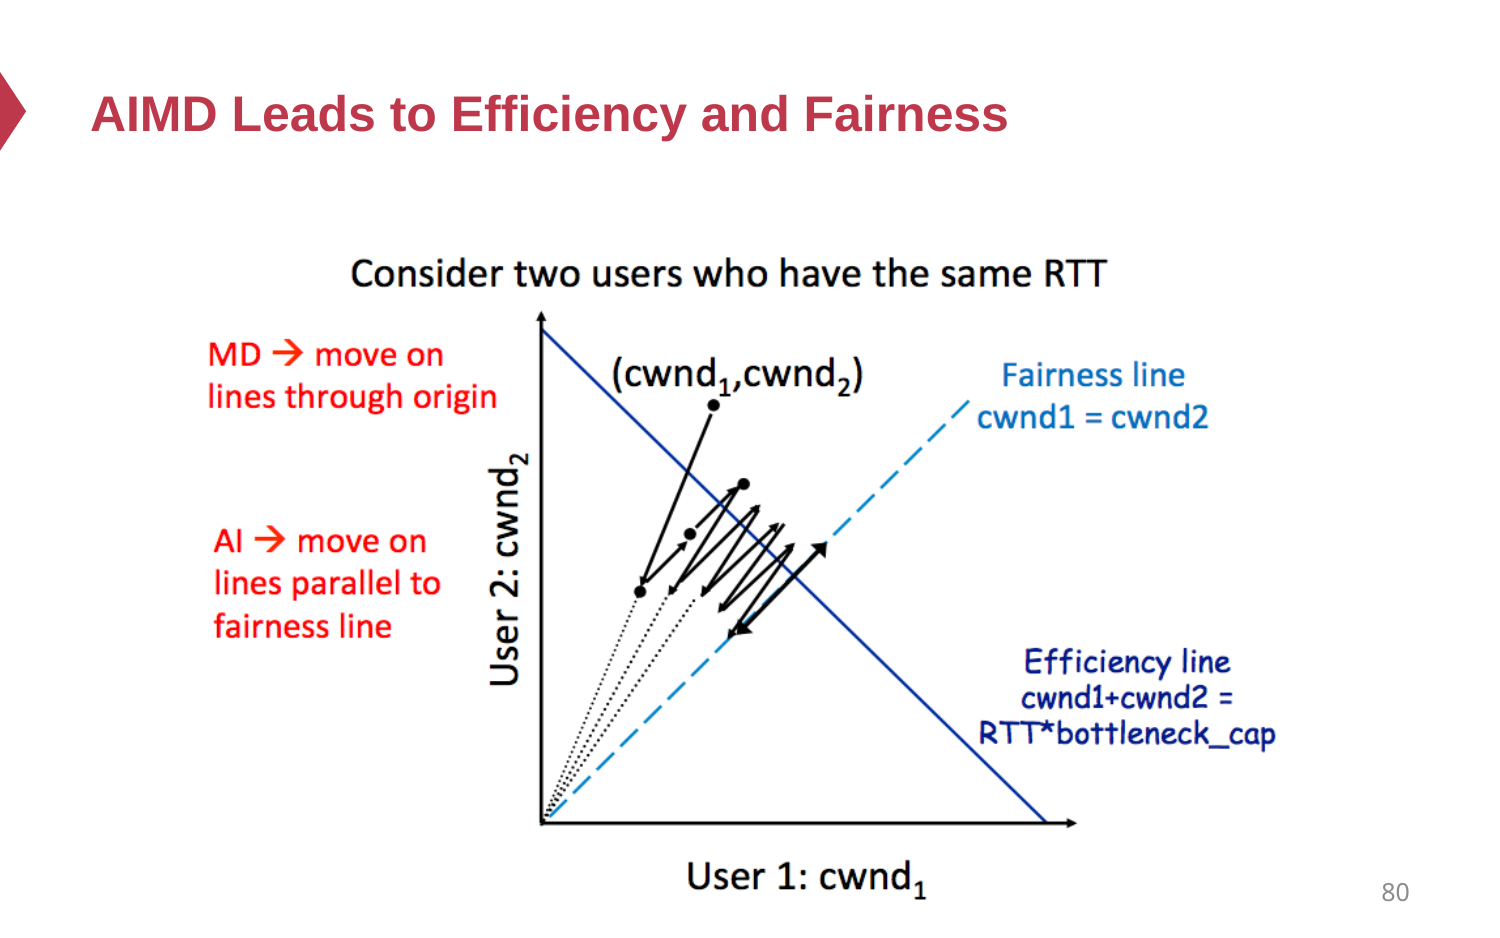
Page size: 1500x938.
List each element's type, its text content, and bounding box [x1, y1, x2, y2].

slide_number 80 [1074, 868, 1425, 919]
picture [200, 250, 1282, 907]
title AIMD Leads to Efficiency and Fairness [75, 37, 1425, 186]
